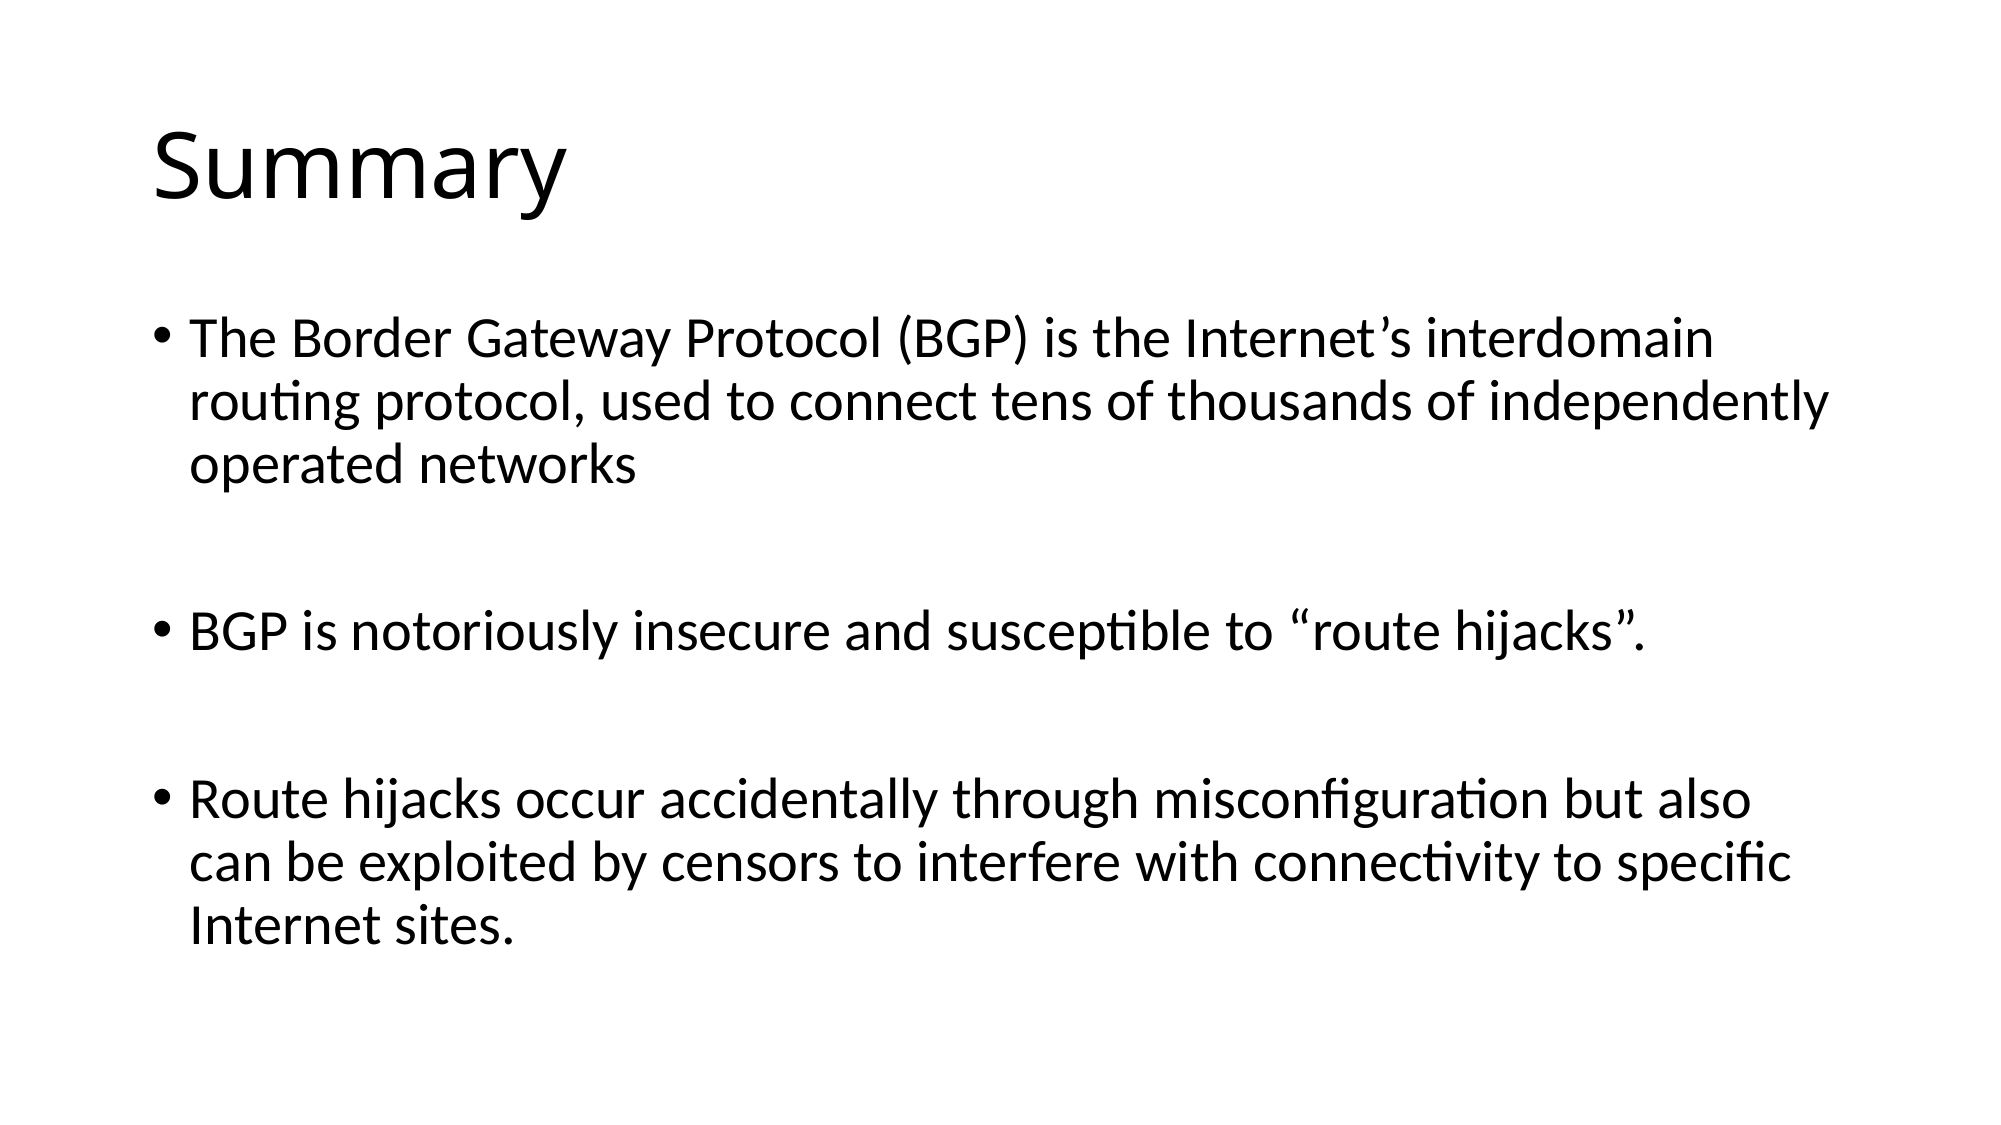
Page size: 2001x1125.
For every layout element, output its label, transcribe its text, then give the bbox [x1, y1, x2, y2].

title Summary [137, 59, 1863, 278]
list The Border Gateway Protocol (BGP) is the Internet’s interdomain routing protocol, used to connect tens of thousands of independently operated networks BGP is notoriously insecure and susceptible to “route hijacks”. Route hijacks occur accidentally through misconfiguration but also can be exploited by censors to interfere with connectivity to specific Internet sites. [137, 299, 1863, 1014]
